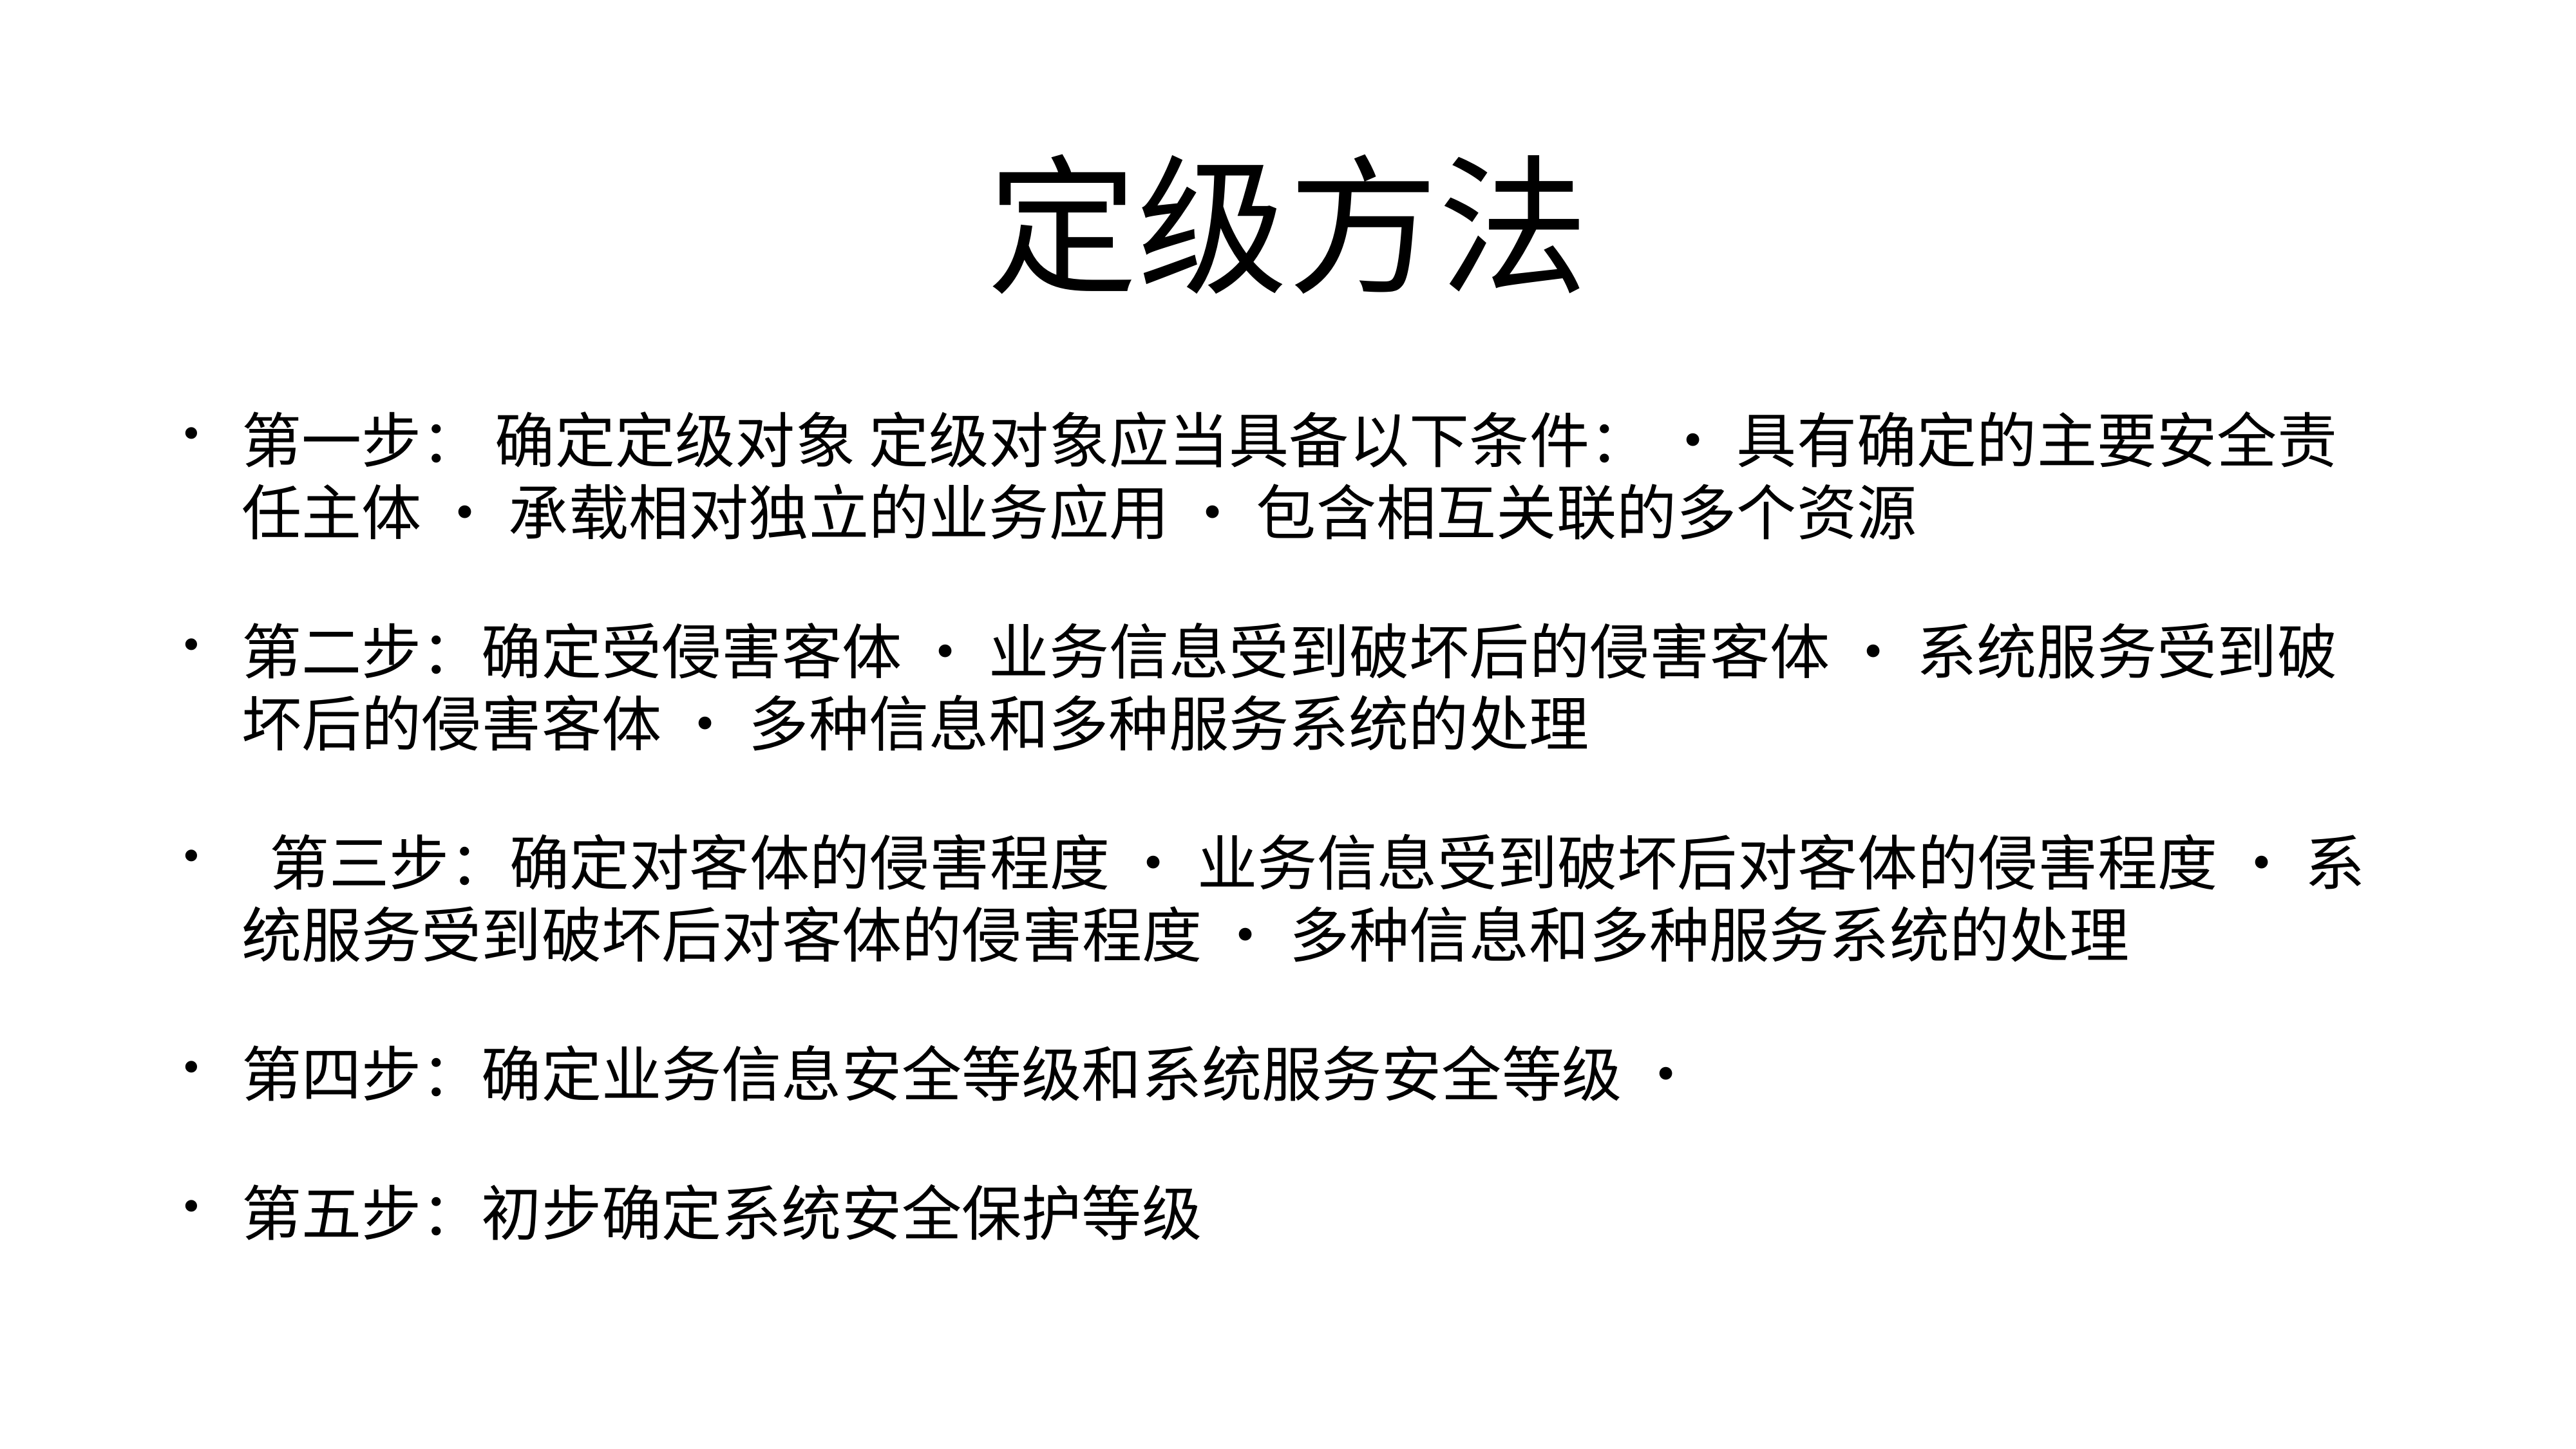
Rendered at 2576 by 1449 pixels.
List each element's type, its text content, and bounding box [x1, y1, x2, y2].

title 定级方法 [178, 100, 2398, 341]
list 第一步： 确定定级对象 定级对象应当具备以下条件： • 具有确定的主要安全责任主体 • 承载相对独立的业务应用 • 包含相互关联的多个资源 第二步：确定受侵害客体 • 业务信息受到破坏后的侵害客体 • 系统服务受到破坏后的侵害客体 • 多种信息和多种服务系统的处理 第三步：确定对客体的侵害程度 • 业务信息受到破坏后对客体的侵害程度 • 系统服务受到破坏后对客体的侵害程度 • 多种信息和多种服务系统的处理 第四步：确定业务信息安全等级和系统服务安全等级 • 第五步：初步确定系统安全保护等级 [178, 341, 2398, 1309]
